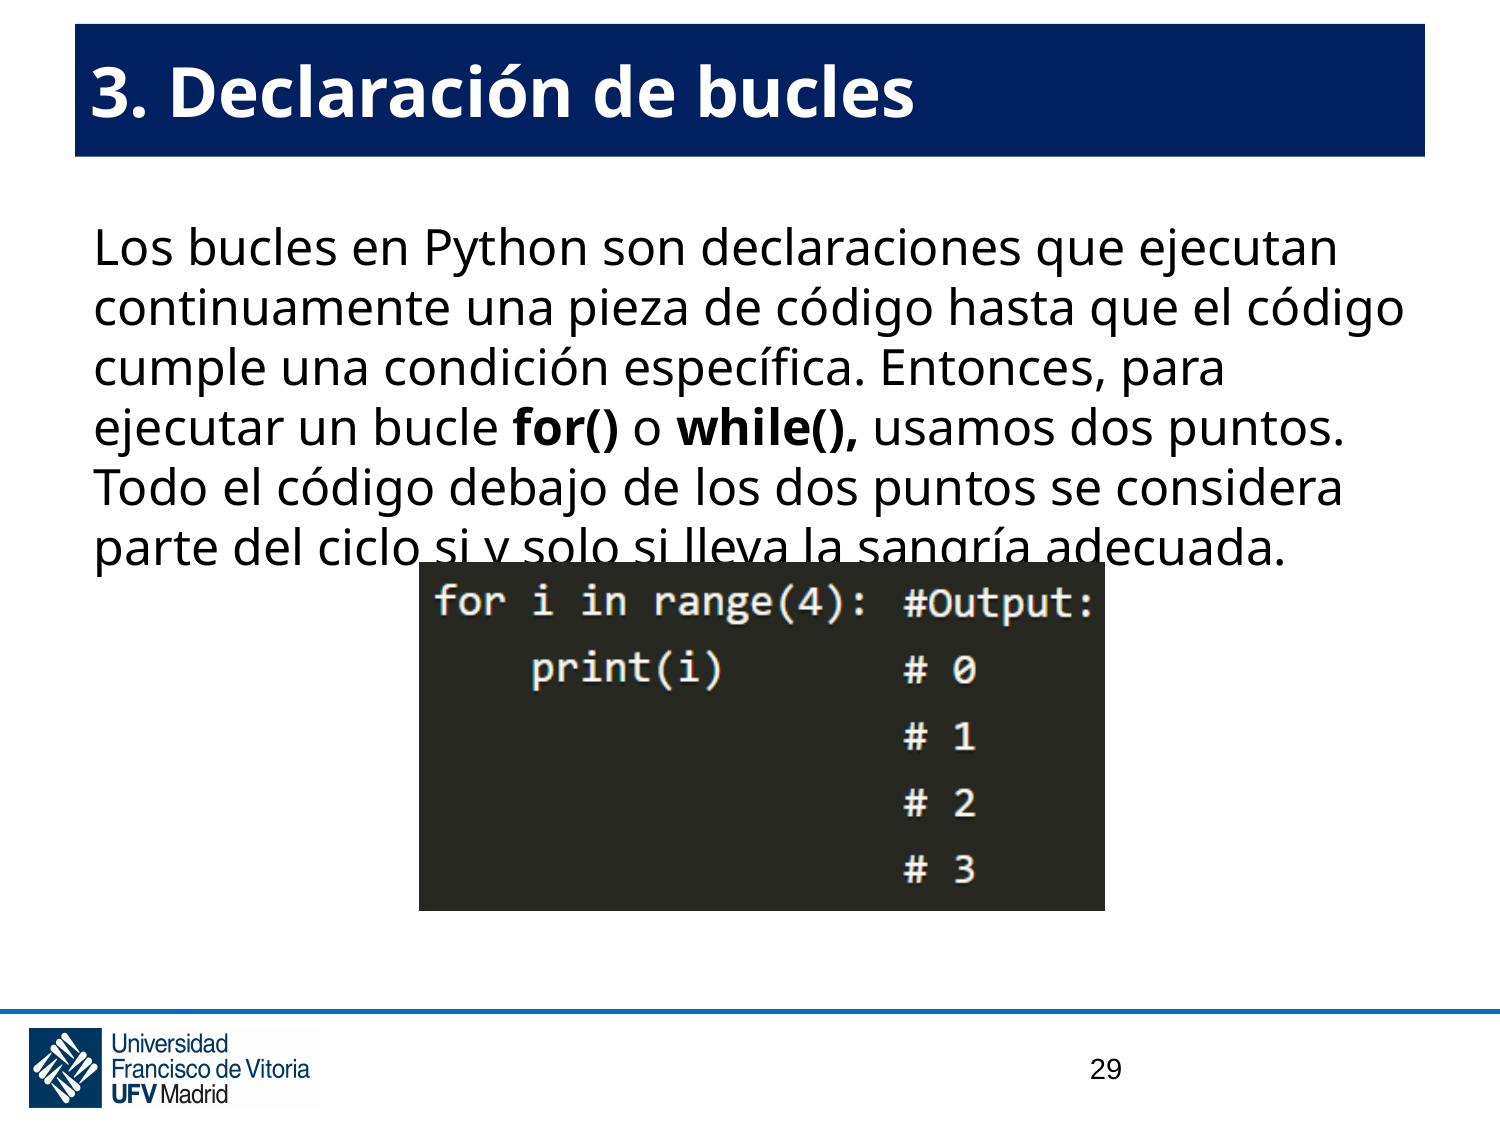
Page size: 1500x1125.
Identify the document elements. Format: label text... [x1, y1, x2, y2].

picture [418, 562, 1105, 911]
text_box Los bucles en Python son declaraciones que ejecutan continuamente una pieza de código hasta que el código cumple una condición específica. Entonces, para ejecutar un bucle for() o while(), usamos dos puntos. Todo el código debajo de los dos puntos se considera parte del ciclo si y solo si lleva la sangría adecuada. [78, 208, 1425, 583]
slide_number 29 [1074, 1042, 1425, 1103]
picture [29, 1028, 319, 1108]
title 3. Declaración de bucles [75, 23, 1425, 157]
